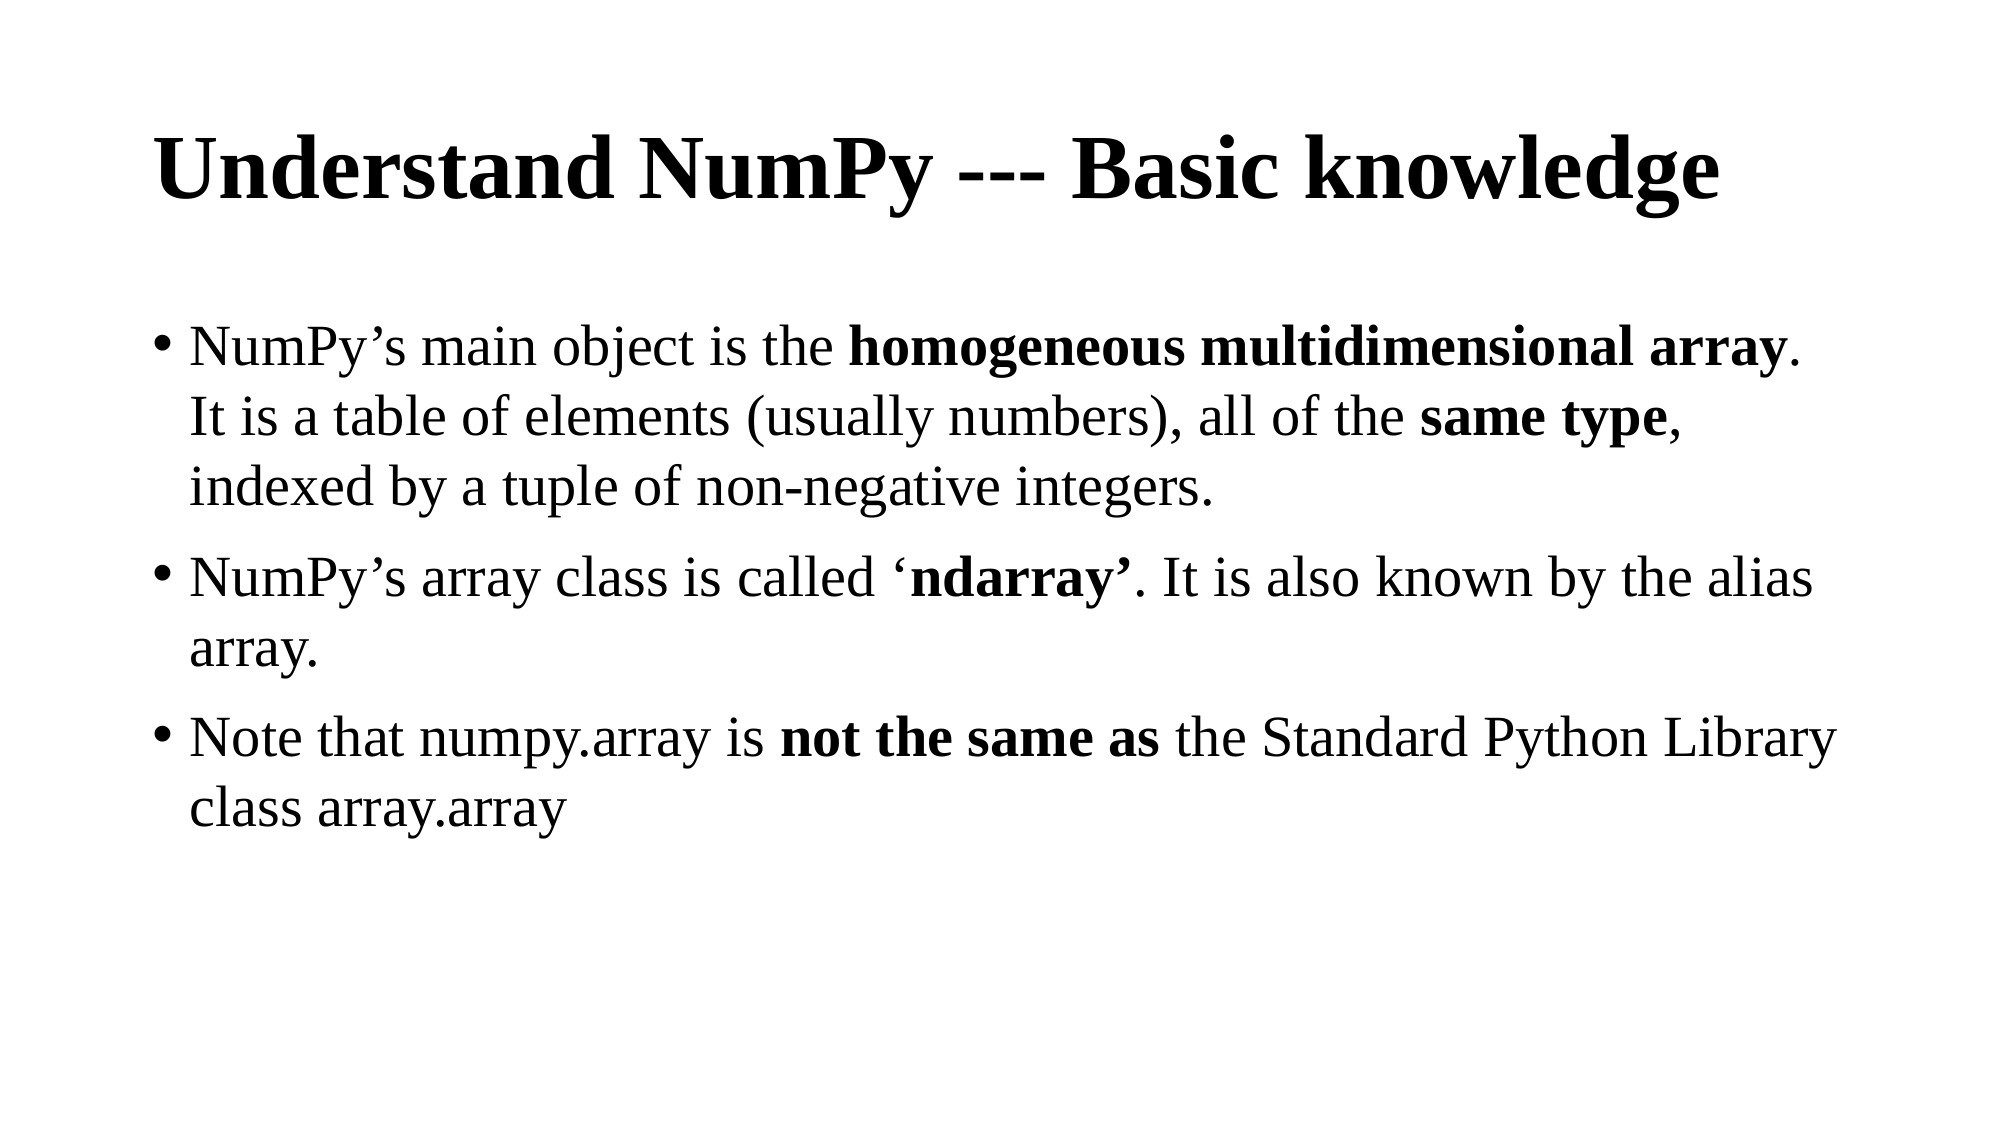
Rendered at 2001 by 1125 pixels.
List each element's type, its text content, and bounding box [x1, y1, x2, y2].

list NumPy’s main object is the homogeneous multidimensional array. It is a table of elements (usually numbers), all of the same type, indexed by a tuple of non-negative integers. NumPy’s array class is called ‘ndarray’. It is also known by the alias array. Note that numpy.array is not the same as the Standard Python Library class array.array [137, 299, 1863, 1014]
title Understand NumPy --- Basic knowledge [137, 59, 2000, 278]
